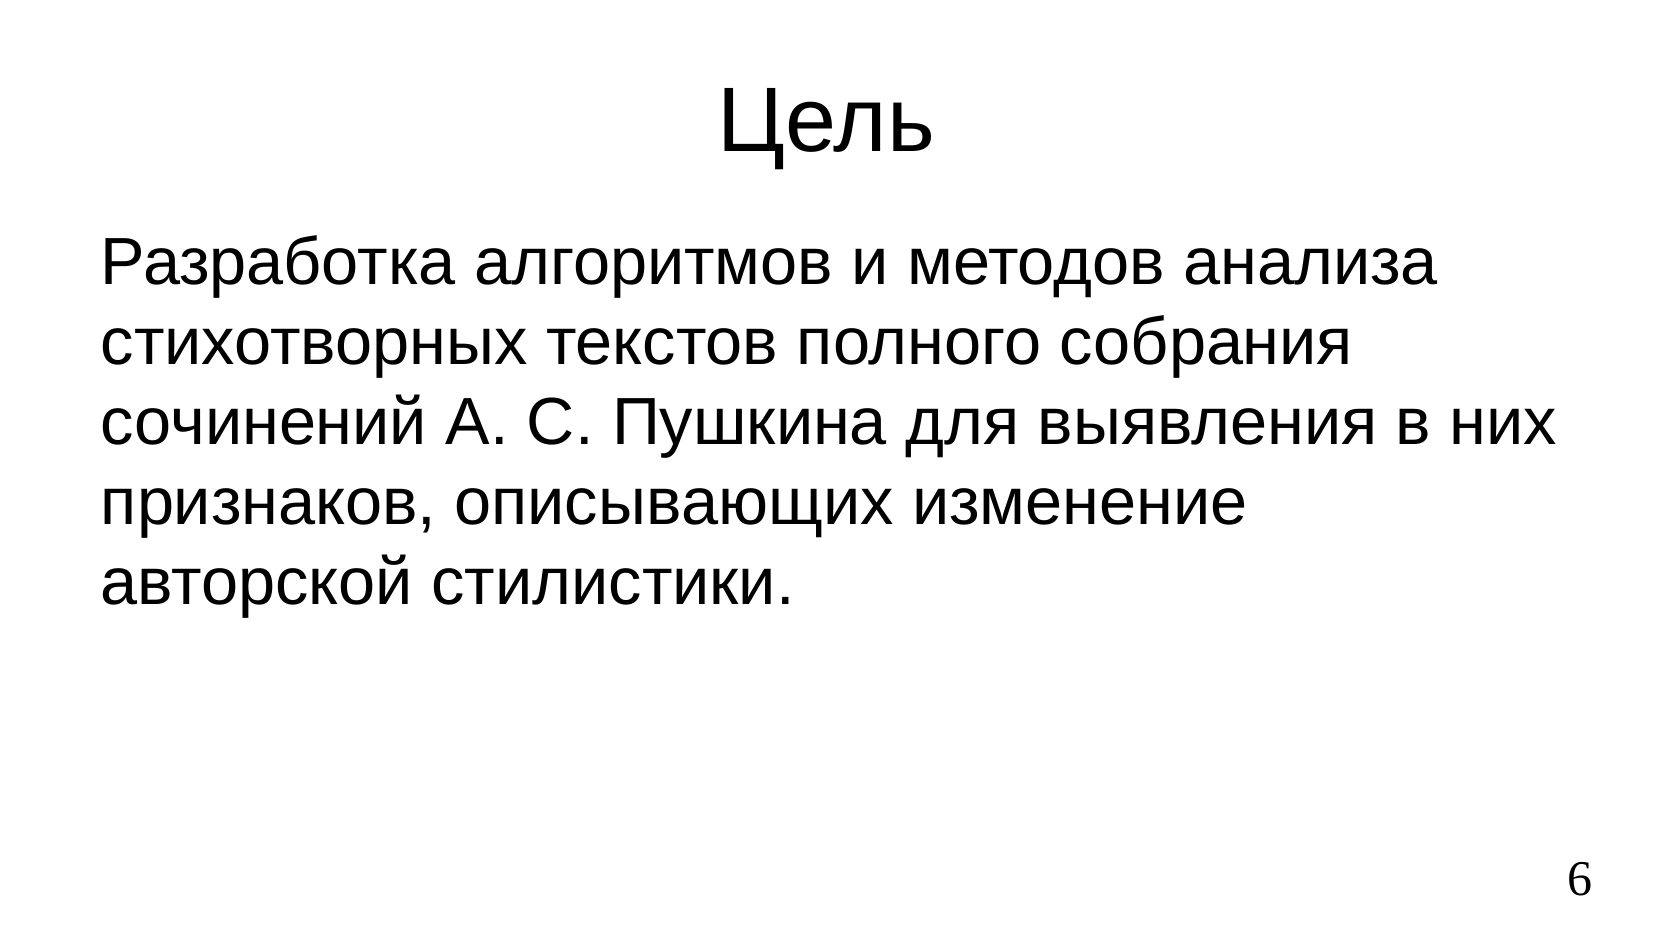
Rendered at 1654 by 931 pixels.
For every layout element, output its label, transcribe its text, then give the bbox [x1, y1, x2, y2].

text_box Разработка алгоритмов и методов анализа стихотворных текстов полного собрания сочинений А. С. Пушкина для выявления в них признаков, описывающих изменение авторской стилистики. [82, 217, 1571, 757]
text_box Цель [82, 59, 1571, 170]
text_box 6 [1552, 838, 1632, 914]
